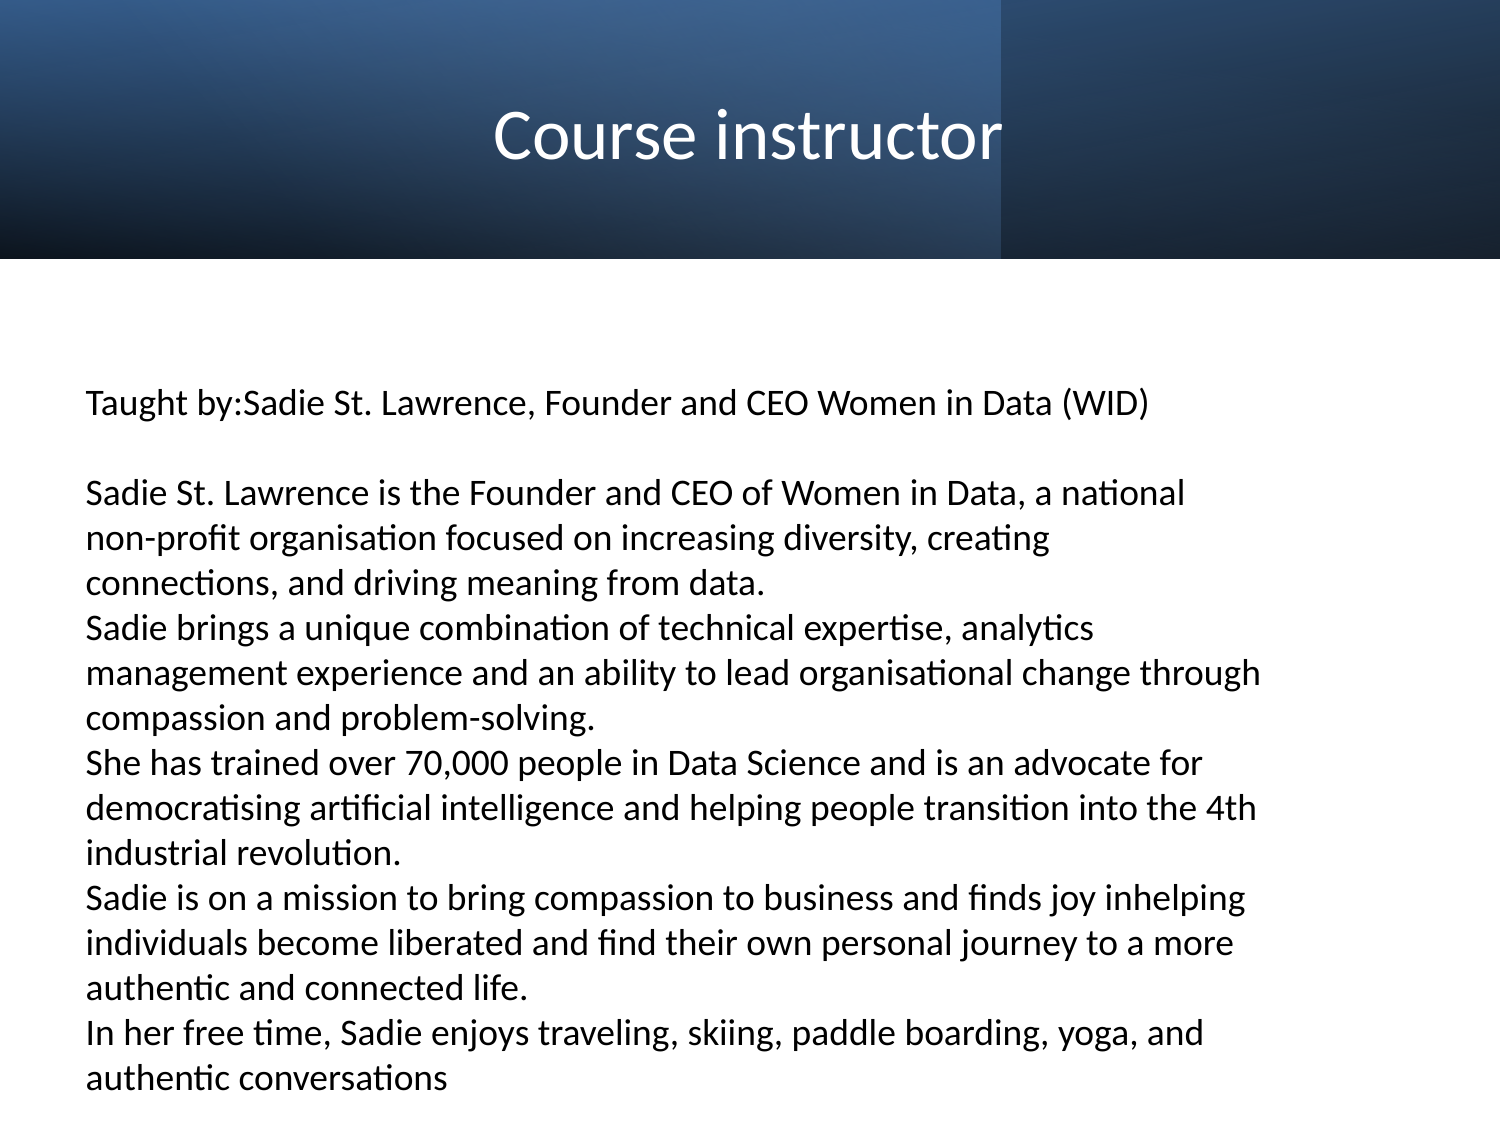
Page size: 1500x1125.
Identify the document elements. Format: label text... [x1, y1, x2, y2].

text_box [0, 0, 1500, 259]
text_box [0, 259, 1500, 1125]
title Course instructor [86, 40, 1412, 231]
text_box Taught by:Sadie St. Lawrence, Founder and CEO Women in Data (WID) Sadie St. Lawrence is the Founder and CEO of Women in Data, a national non-profit organisation focused on increasing diversity, creating connections, and driving meaning from data. Sadie brings a unique combination of technical expertise, analytics management experience and an ability to lead organisational change through compassion and problem-solving. She has trained over 70,000 people in Data Science and is an advocate for democratising artificial intelligence and helping people transition into the 4th industrial revolution. Sadie is on a mission to bring compassion to business and finds joy inhelping individuals become liberated and find their own personal journey to a more authentic and connected life. In her free time, Sadie enjoys traveling, skiing, paddle boarding, yoga, and authentic conversations [70, 317, 1412, 1125]
